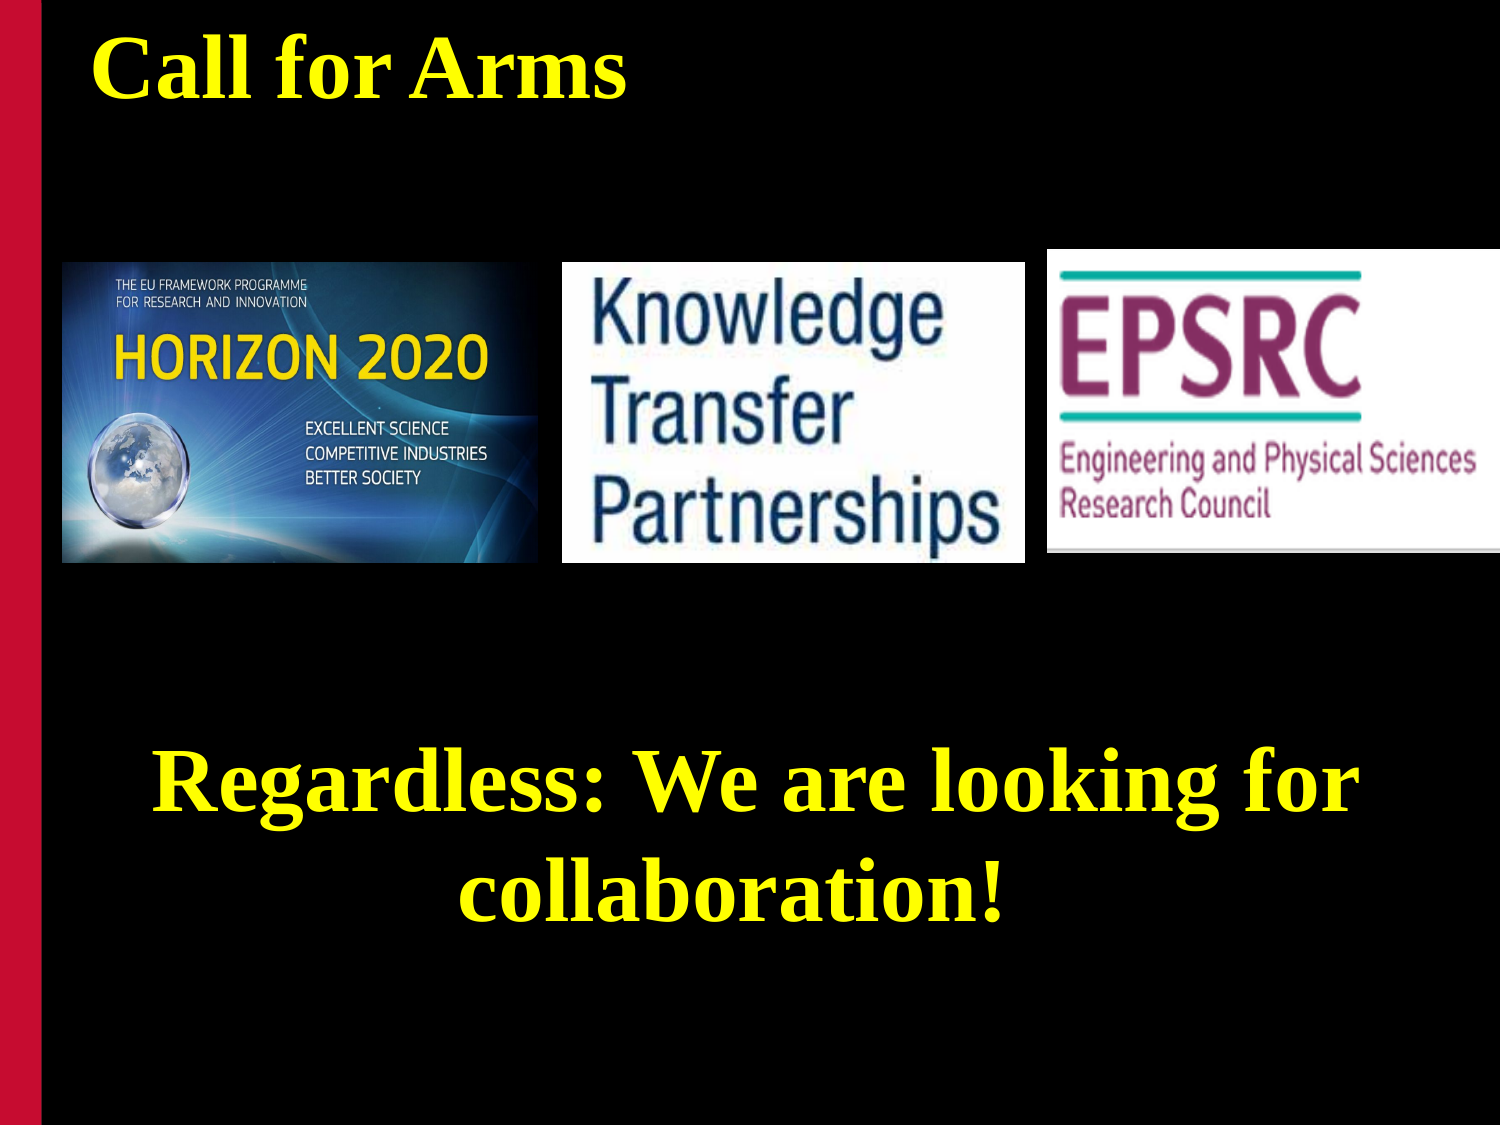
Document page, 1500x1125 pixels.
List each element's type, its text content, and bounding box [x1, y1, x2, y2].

picture [562, 262, 1026, 563]
picture [62, 262, 538, 563]
text_box Regardless: We are looking for collaboration! [62, 712, 1450, 838]
picture [1047, 249, 1500, 553]
title Call for Arms [75, 0, 1463, 125]
